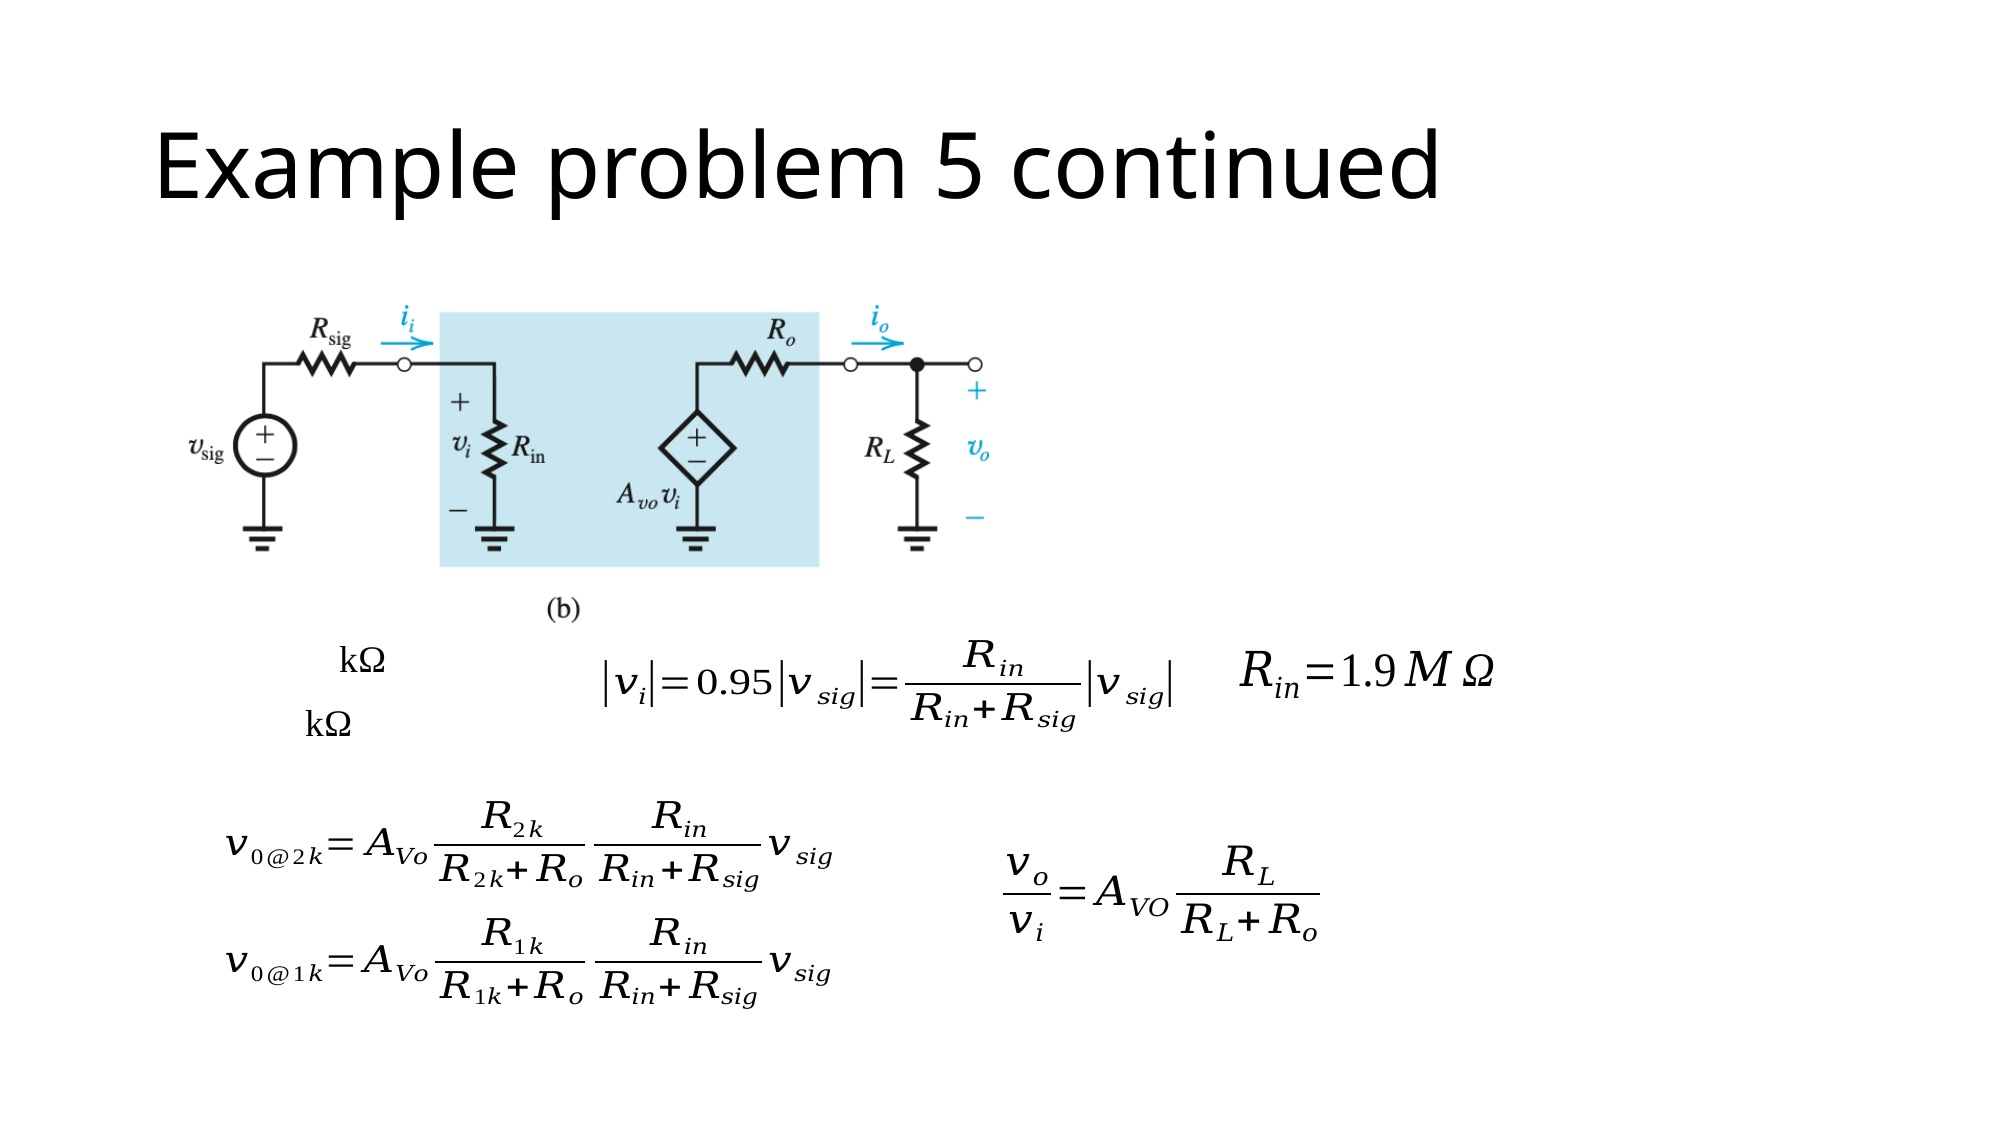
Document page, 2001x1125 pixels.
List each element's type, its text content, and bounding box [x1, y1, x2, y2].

title Example problem 5 continued [137, 59, 1863, 278]
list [160, 277, 1034, 628]
